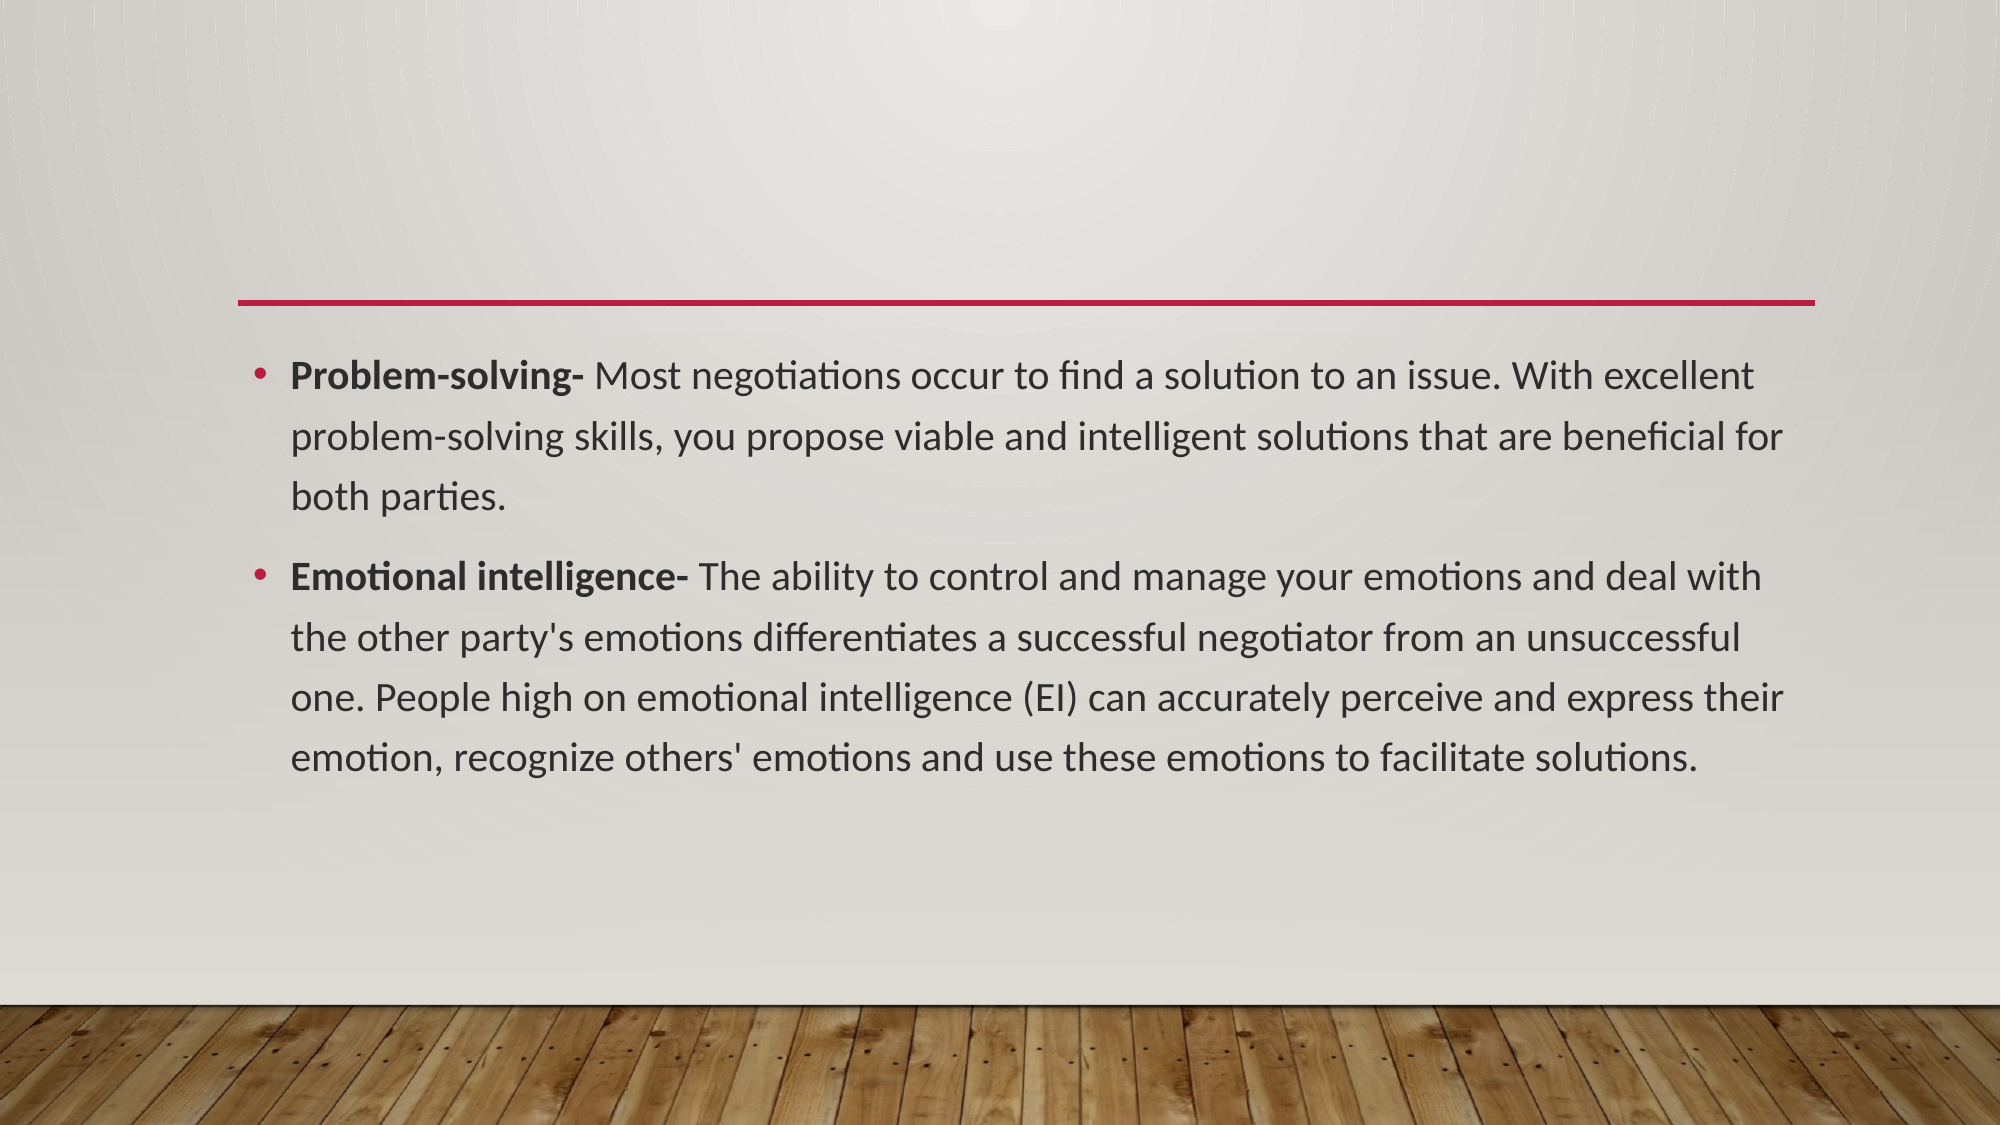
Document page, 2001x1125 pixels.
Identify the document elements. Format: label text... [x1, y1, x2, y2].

picture [0, 1005, 2000, 1125]
list Problem-solving- Most negotiations occur to find a solution to an issue. With excellent problem-solving skills, you propose viable and intelligent solutions that are beneficial for both parties. Emotional intelligence- The ability to control and manage your emotions and deal with the other party's emotions differentiates a successful negotiator from an unsuccessful one. People high on emotional intelligence (EI) can accurately perceive and express their emotion, recognize others' emotions and use these emotions to facilitate solutions. [238, 330, 1814, 897]
